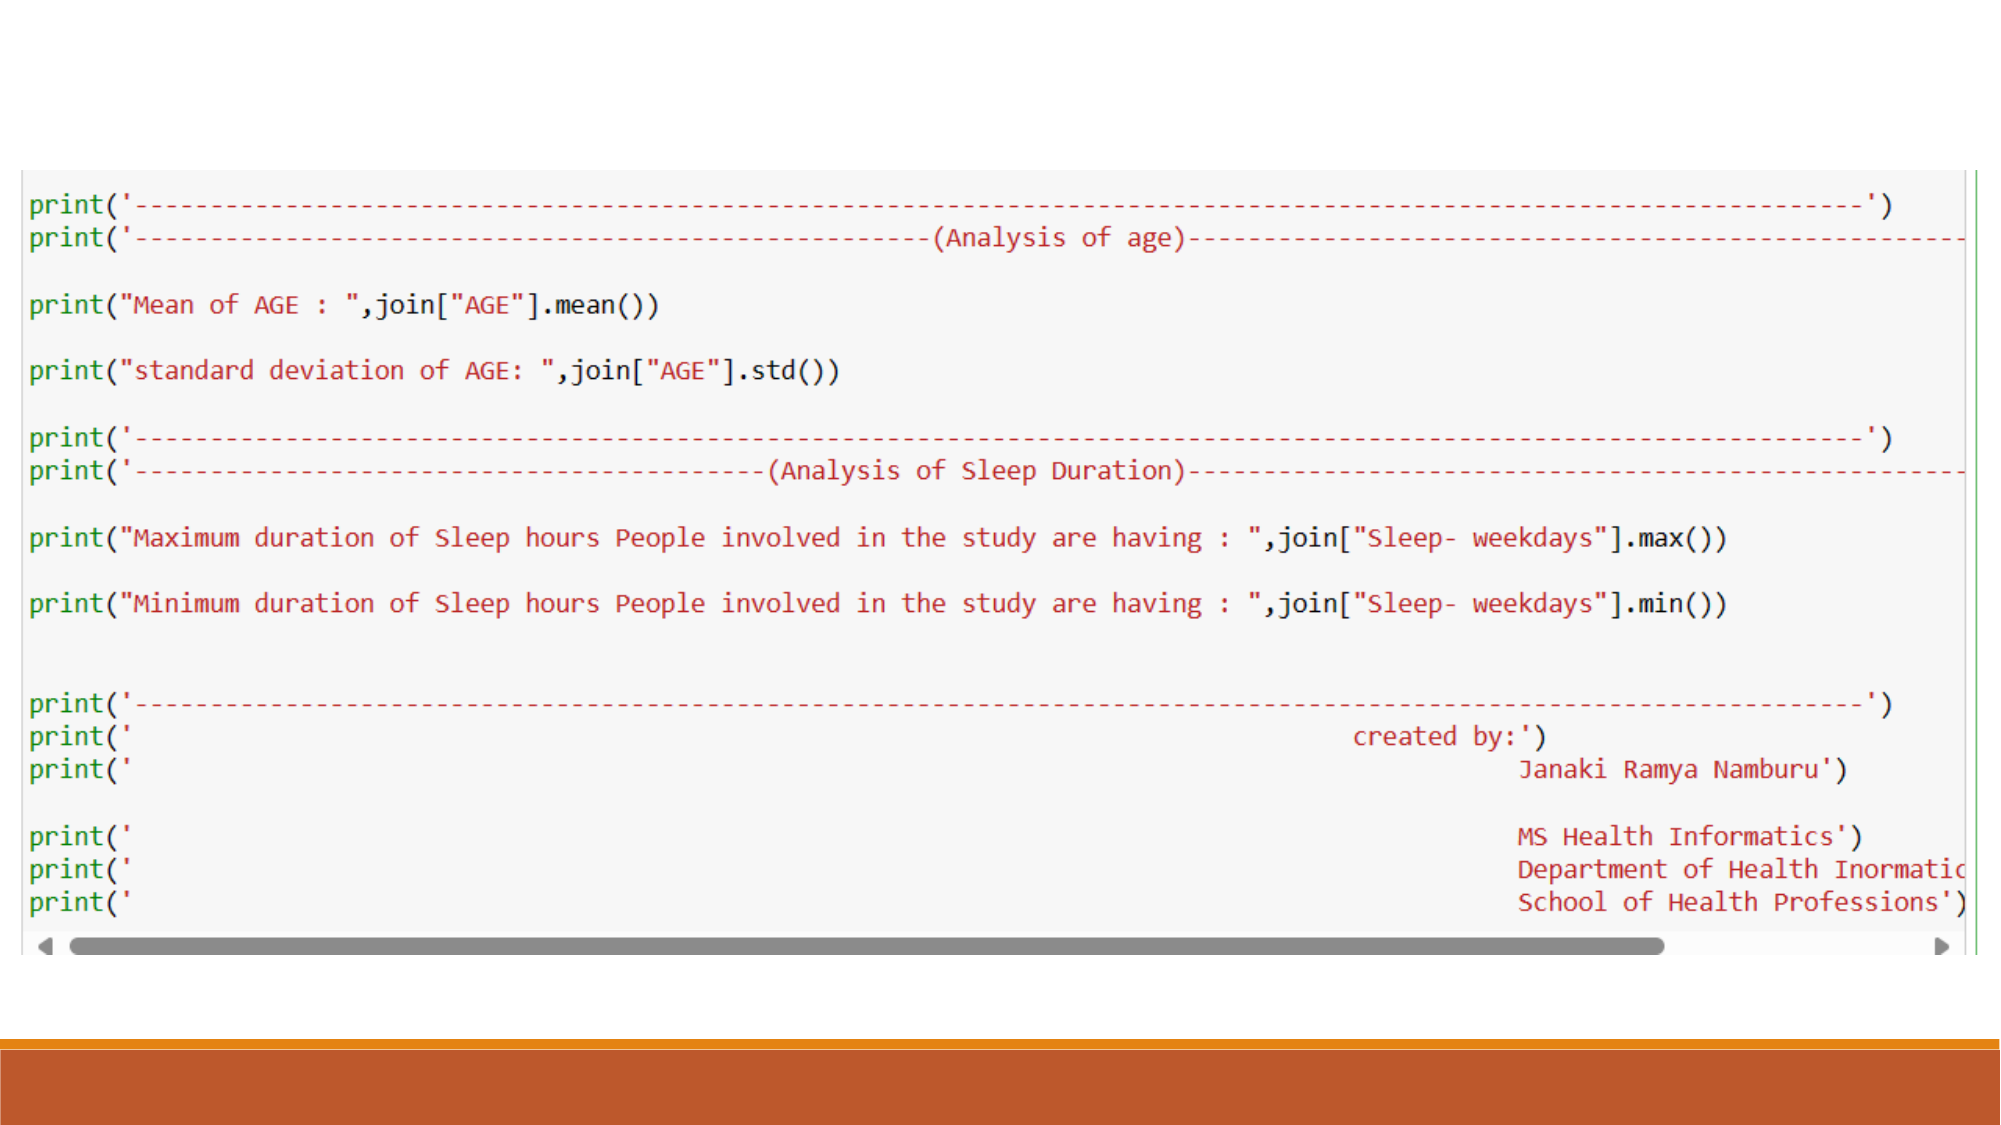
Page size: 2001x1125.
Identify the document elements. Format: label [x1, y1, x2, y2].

picture [20, 169, 1980, 956]
